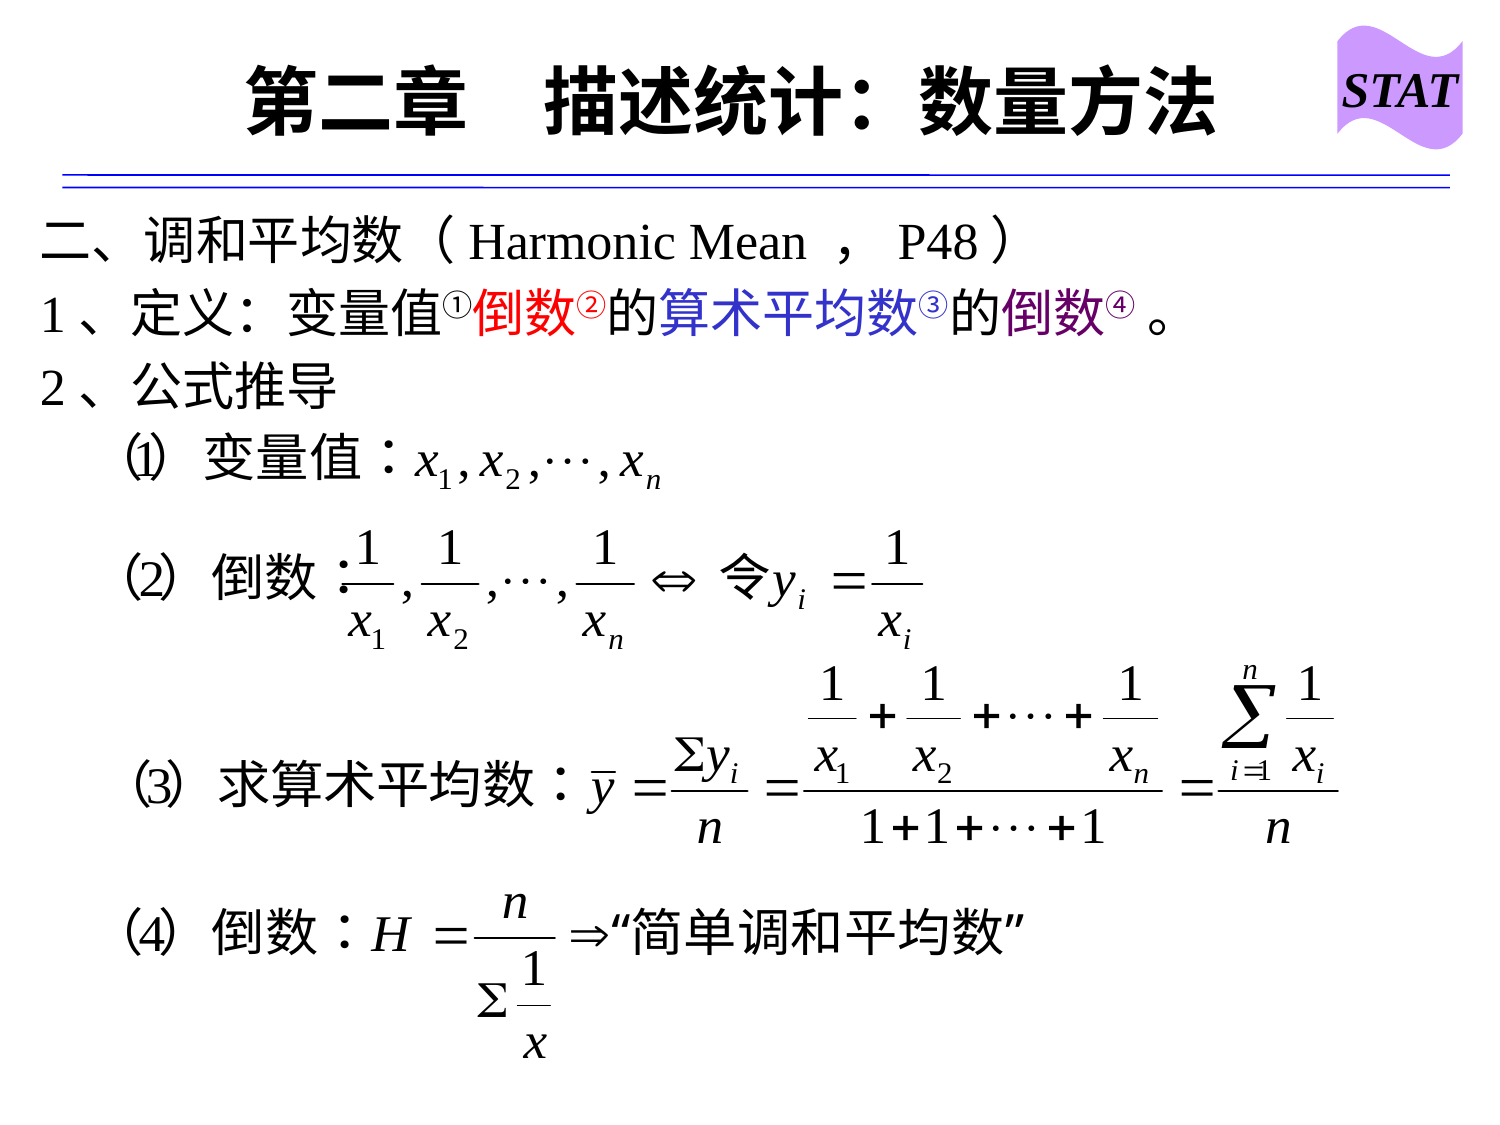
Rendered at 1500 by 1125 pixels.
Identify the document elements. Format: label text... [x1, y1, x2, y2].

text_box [112, 424, 673, 503]
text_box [111, 869, 1076, 1072]
title 第二章 描述统计：数量方法 [74, 49, 1388, 151]
subtitle 二、调和平均数（Harmonic Mean ，P48） 1、定义：变量值①倒数②的算术平均数③的倒数④ 。 2、公式推导 [24, 199, 1476, 1088]
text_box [120, 644, 1351, 856]
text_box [111, 515, 934, 661]
text_box STAT [1337, 25, 1463, 150]
